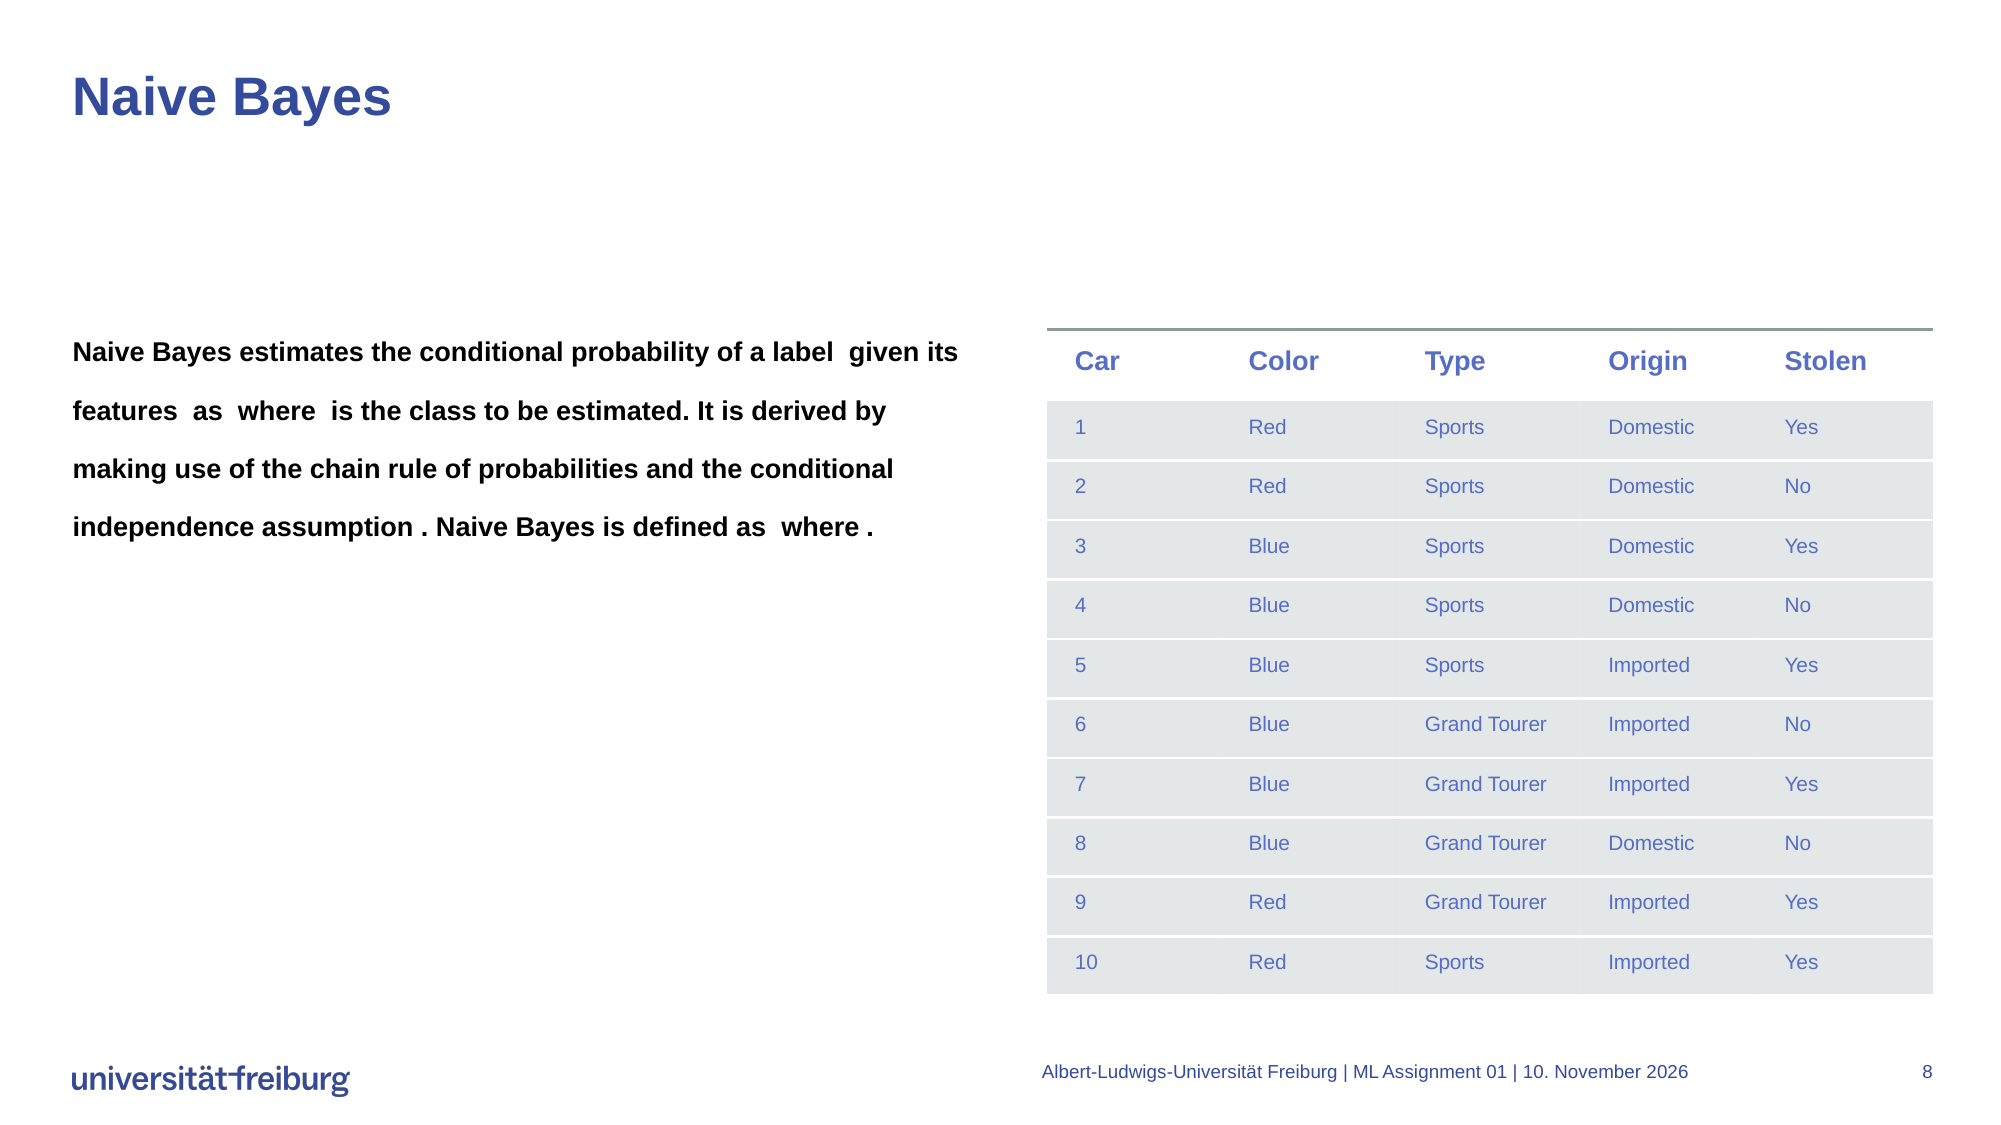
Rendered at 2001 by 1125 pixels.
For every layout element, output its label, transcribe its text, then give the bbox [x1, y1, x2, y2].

table_cell Grand Tourer [1397, 700, 1580, 757]
table_cell Blue [1221, 700, 1397, 757]
table_cell No [1757, 462, 1933, 519]
table_cell Grand Tourer [1397, 878, 1580, 935]
table_cell Imported [1580, 640, 1757, 697]
table_cell Imported [1580, 878, 1757, 935]
table_cell Imported [1580, 938, 1757, 994]
title Naive Bayes [72, 59, 1933, 278]
table_header Color [1221, 331, 1397, 401]
table_cell No [1757, 819, 1933, 875]
slide_number 8 [1873, 1060, 1933, 1090]
table_cell Imported [1580, 700, 1757, 757]
table_cell Domestic [1580, 521, 1757, 578]
table_cell Domestic [1580, 819, 1757, 875]
table_cell Yes [1757, 938, 1933, 994]
table_header Origin [1580, 331, 1757, 401]
table_cell Domestic [1580, 581, 1757, 638]
table_cell Imported [1580, 759, 1757, 816]
table_cell Red [1221, 878, 1397, 935]
table_cell 1 [1047, 401, 1221, 459]
table_cell 8 [1047, 819, 1221, 875]
table_cell 10 [1047, 938, 1221, 994]
table_cell Yes [1757, 759, 1933, 816]
table_cell Blue [1221, 521, 1397, 578]
table_cell Red [1221, 401, 1397, 459]
table_cell Yes [1757, 401, 1933, 459]
table_header Stolen [1757, 331, 1933, 401]
table_cell 5 [1047, 640, 1221, 697]
table_cell Grand Tourer [1397, 759, 1580, 816]
table_cell 6 [1047, 700, 1221, 757]
table_cell Blue [1221, 819, 1397, 875]
table_cell Blue [1221, 640, 1397, 697]
table_cell Yes [1757, 521, 1933, 578]
table_cell 3 [1047, 521, 1221, 578]
table_cell Red [1221, 462, 1397, 519]
table_cell Sports [1397, 521, 1580, 578]
footer Albert-Ludwigs-Universität Freiburg | ML Assignment 01 | [489, 1060, 1518, 1090]
table_cell Blue [1221, 759, 1397, 816]
table_cell 4 [1047, 581, 1221, 638]
table_cell 7 [1047, 759, 1221, 816]
table_header Type [1397, 331, 1580, 401]
table_cell Sports [1397, 581, 1580, 638]
table_cell Domestic [1580, 401, 1757, 459]
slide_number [1518, 1060, 1754, 1090]
table_cell Grand Tourer [1397, 819, 1580, 875]
table_cell Yes [1757, 878, 1933, 935]
table_cell Sports [1397, 938, 1580, 994]
table_cell Blue [1221, 581, 1397, 638]
table_cell No [1757, 581, 1933, 638]
table_cell Sports [1397, 640, 1580, 697]
table_cell 2 [1047, 462, 1221, 519]
table_cell Yes [1757, 640, 1933, 697]
table_cell 9 [1047, 878, 1221, 935]
table_header Car [1047, 331, 1221, 401]
table_cell Sports [1397, 462, 1580, 519]
table_cell Domestic [1580, 462, 1757, 519]
table_cell Sports [1397, 401, 1580, 459]
table_cell Red [1221, 938, 1397, 994]
table_cell No [1757, 700, 1933, 757]
picture [72, 1065, 351, 1097]
